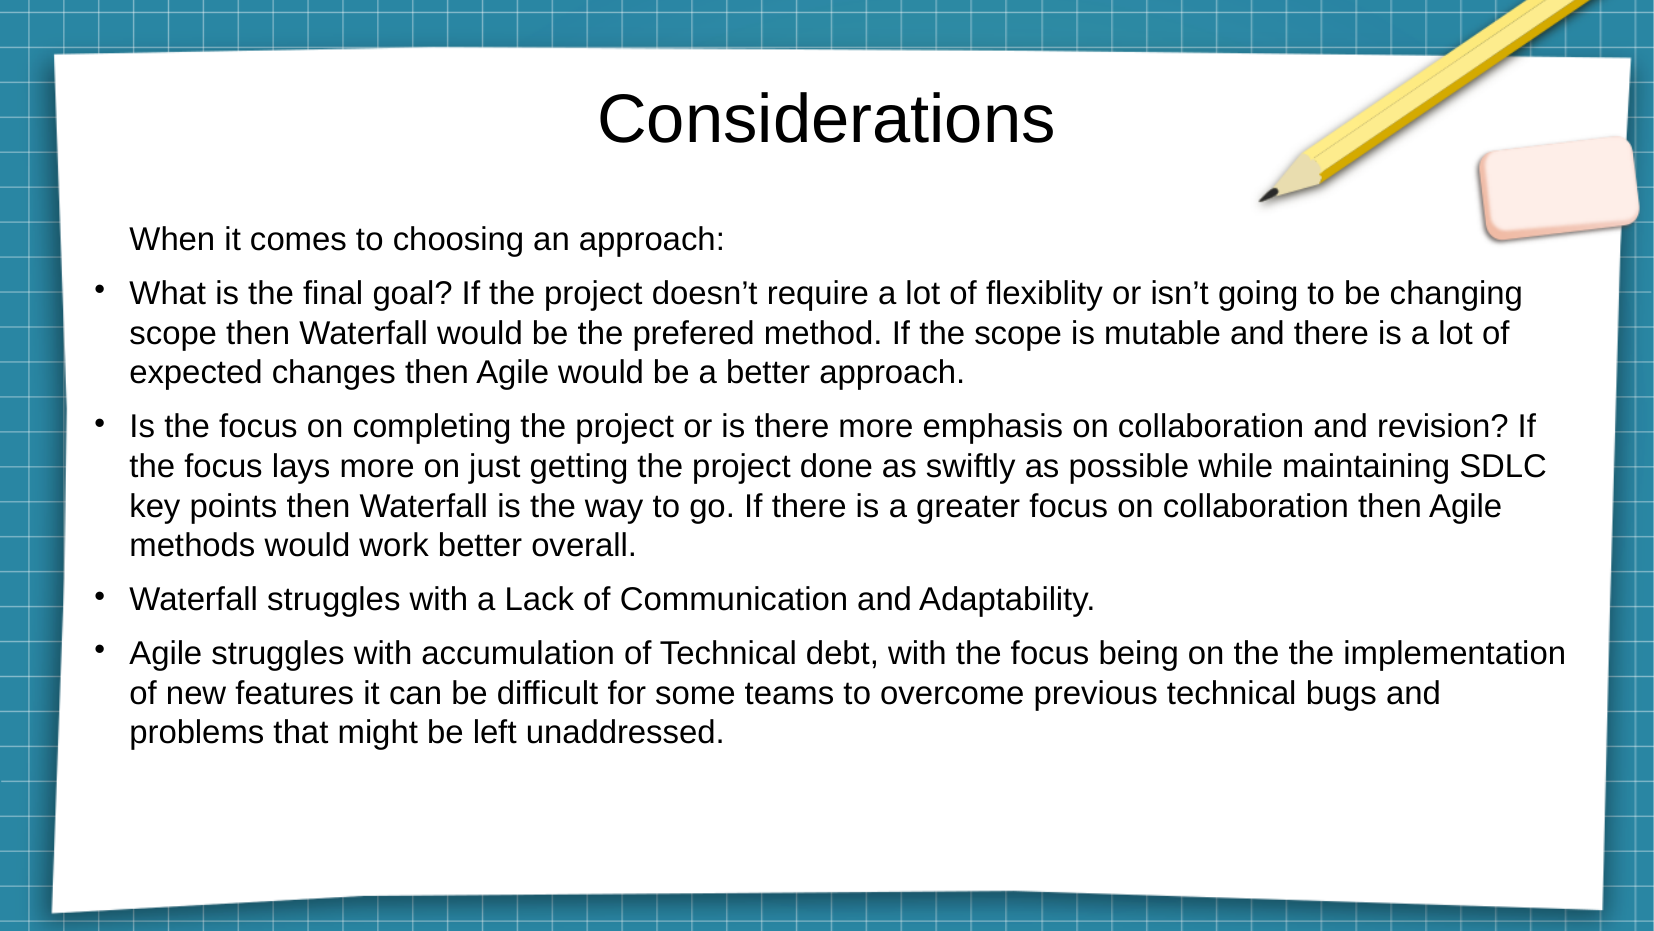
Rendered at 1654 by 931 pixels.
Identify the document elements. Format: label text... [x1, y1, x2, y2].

picture [0, 0, 1654, 931]
list When it comes to choosing an approach: What is the final goal? If the project doesn’t require a lot of flexiblity or isn’t going to be changing scope then Waterfall would be the prefered method. If the scope is mutable and there is a lot of expected changes then Agile would be a better approach. Is the focus on completing the project or is there more emphasis on collaboration and revision? If the focus lays more on just getting the project done as swiftly as possible while maintaining SDLC key points then Waterfall is the way to go. If there is a greater focus on collaboration then Agile methods would work better overall. Waterfall struggles with a Lack of Communication and Adaptability. Agile struggles with accumulation of Technical debt, with the focus being on the the implementation of new features it can be difficult for some teams to overcome previous technical bugs and problems that might be left unaddressed. [82, 217, 1571, 757]
title Considerations [82, 37, 1571, 193]
